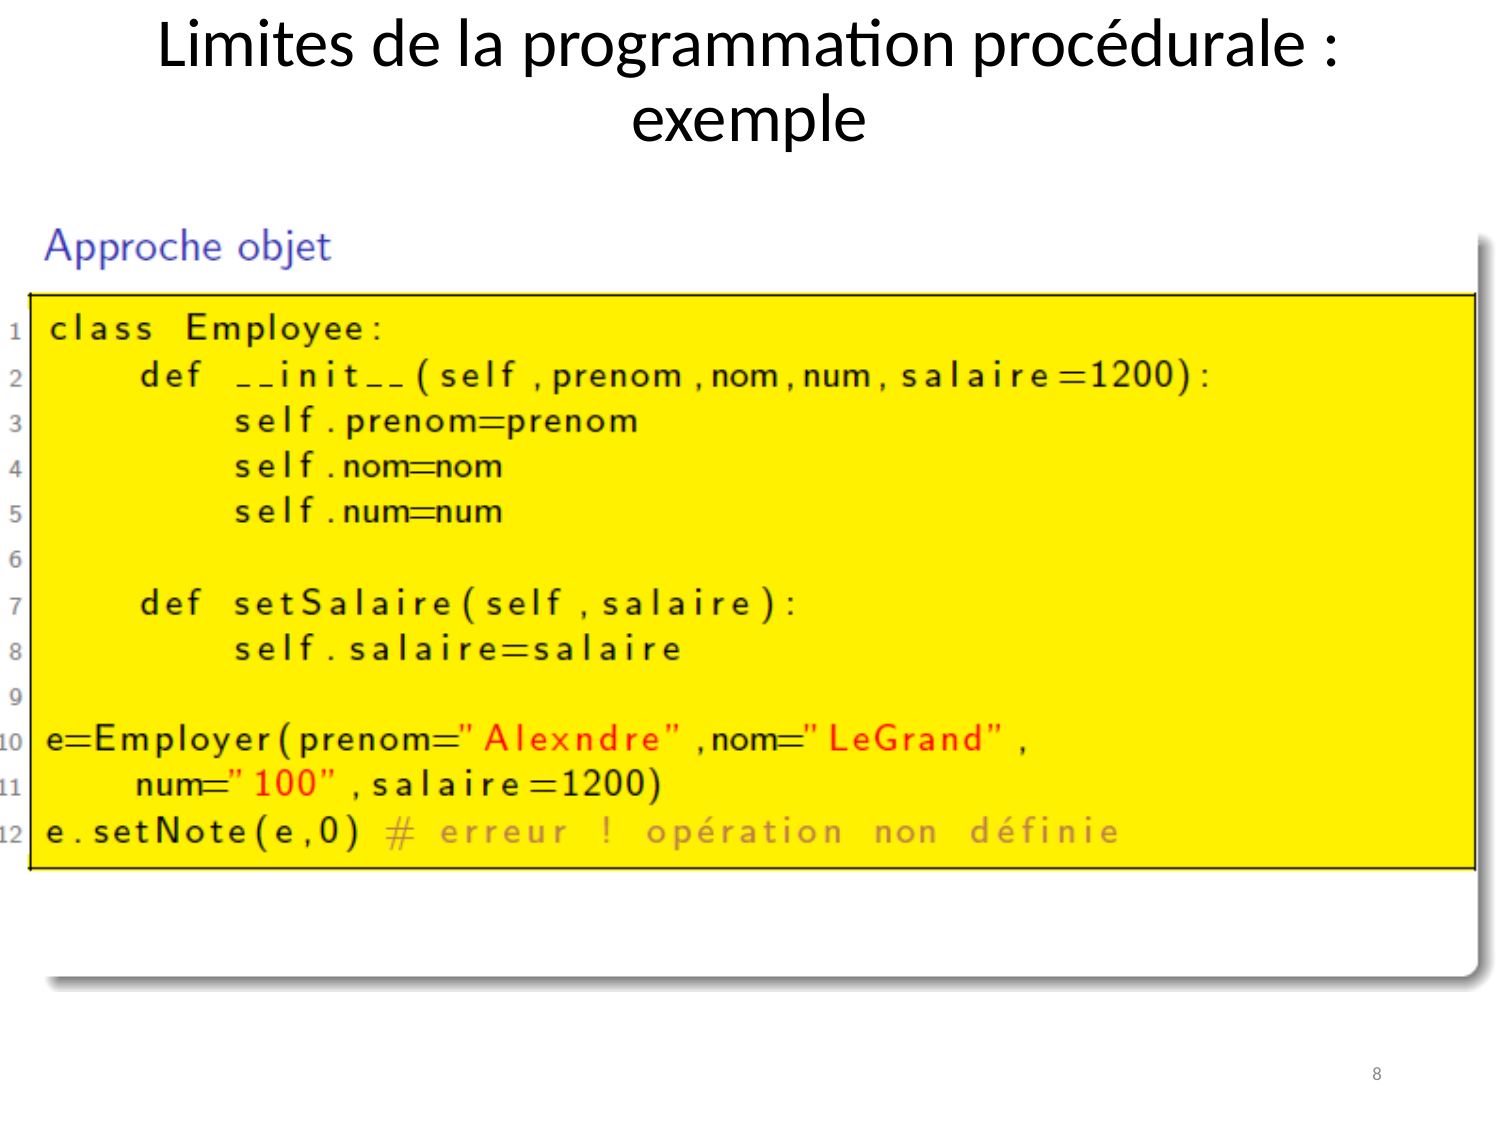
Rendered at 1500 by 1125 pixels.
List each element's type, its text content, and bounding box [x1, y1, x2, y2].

title Limites de la programmation procédurale : exemple [103, 22, 1397, 142]
text_box 8 [1059, 1042, 1397, 1103]
picture [0, 210, 1500, 992]
